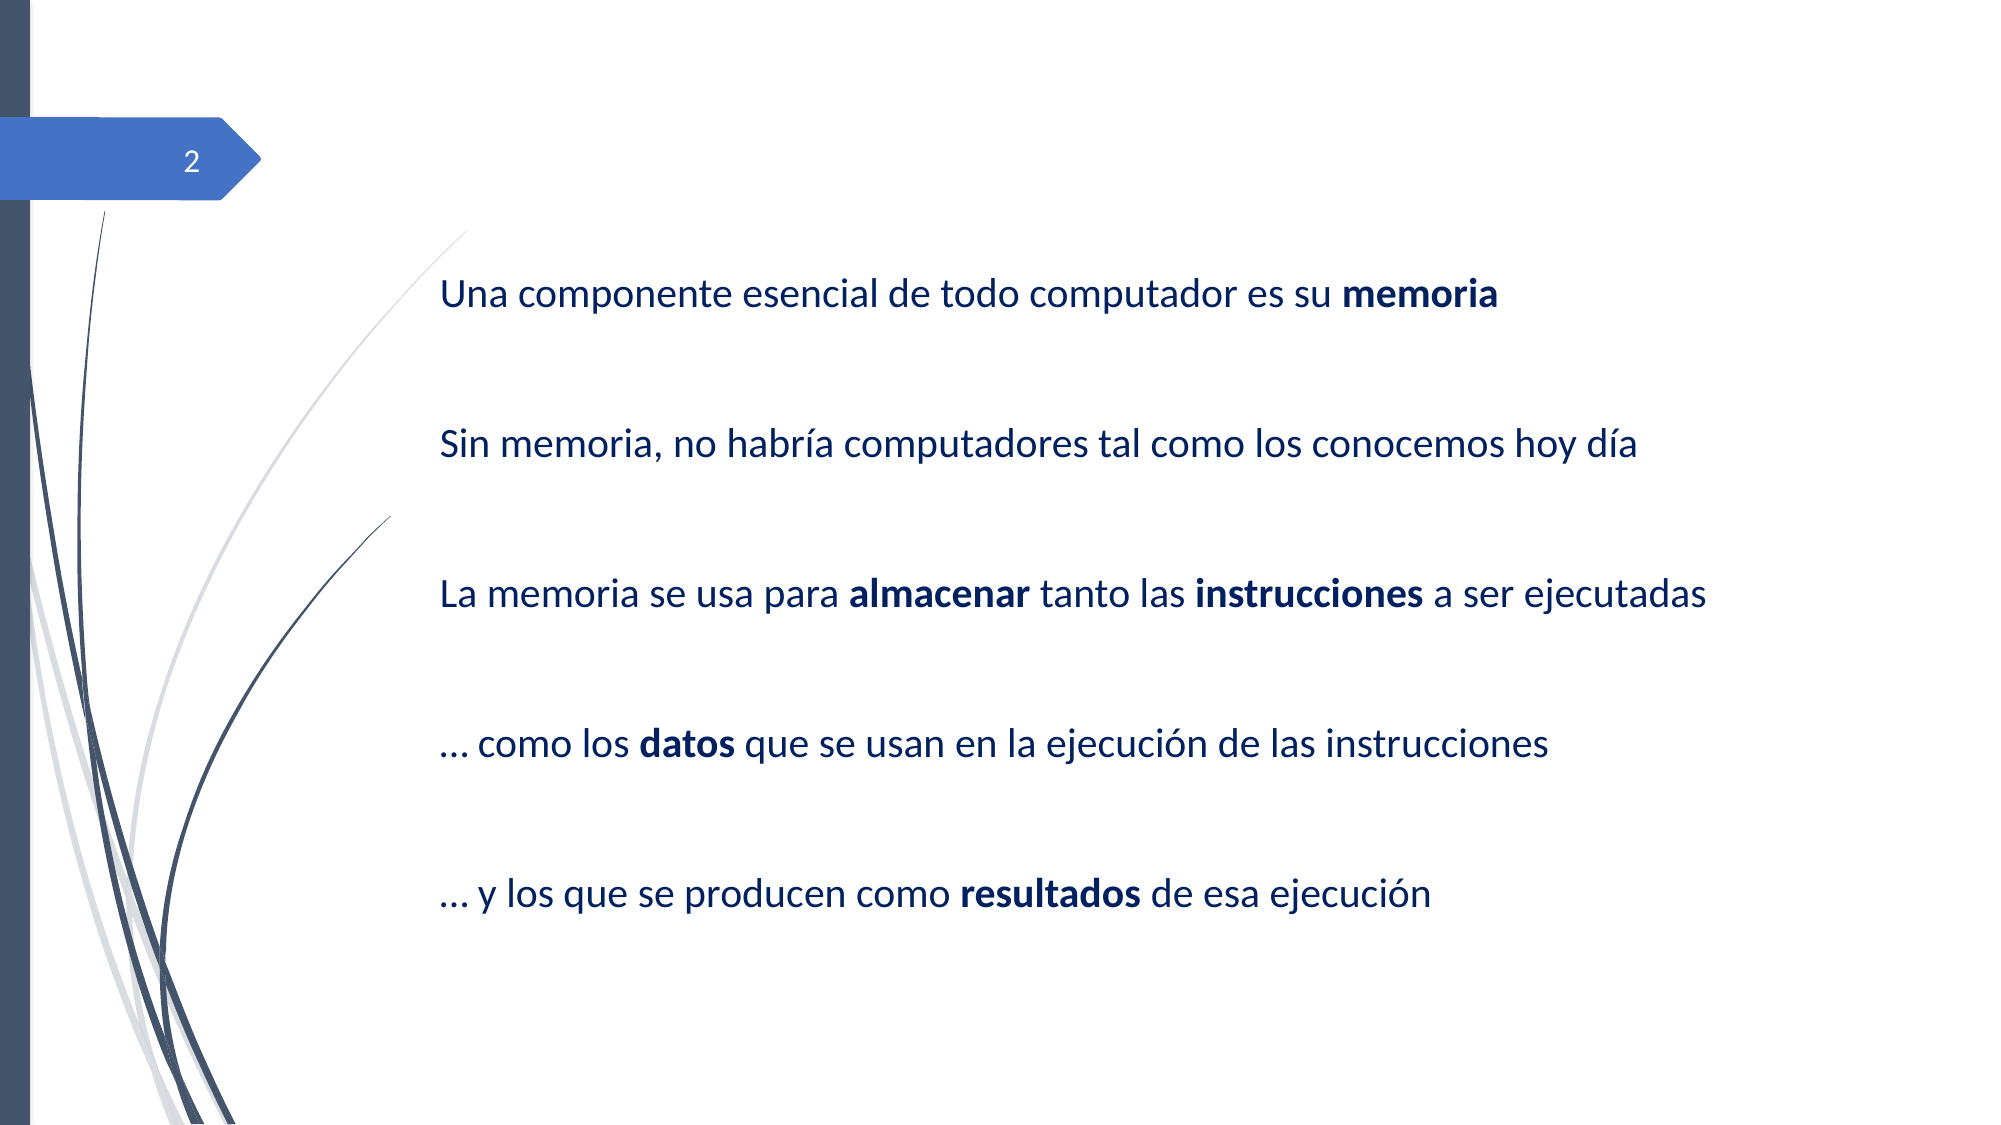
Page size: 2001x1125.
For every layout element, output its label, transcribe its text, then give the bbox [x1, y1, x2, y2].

list Una componente esencial de todo computador es su memoria Sin memoria, no habría computadores tal como los conocemos hoy día La memoria se usa para almacenar tanto las instrucciones a ser ejecutadas … como los datos que se usan en la ejecución de las instrucciones … y los que se producen como resultados de esa ejecución [424, 102, 1888, 1067]
slide_number 2 [87, 129, 216, 190]
